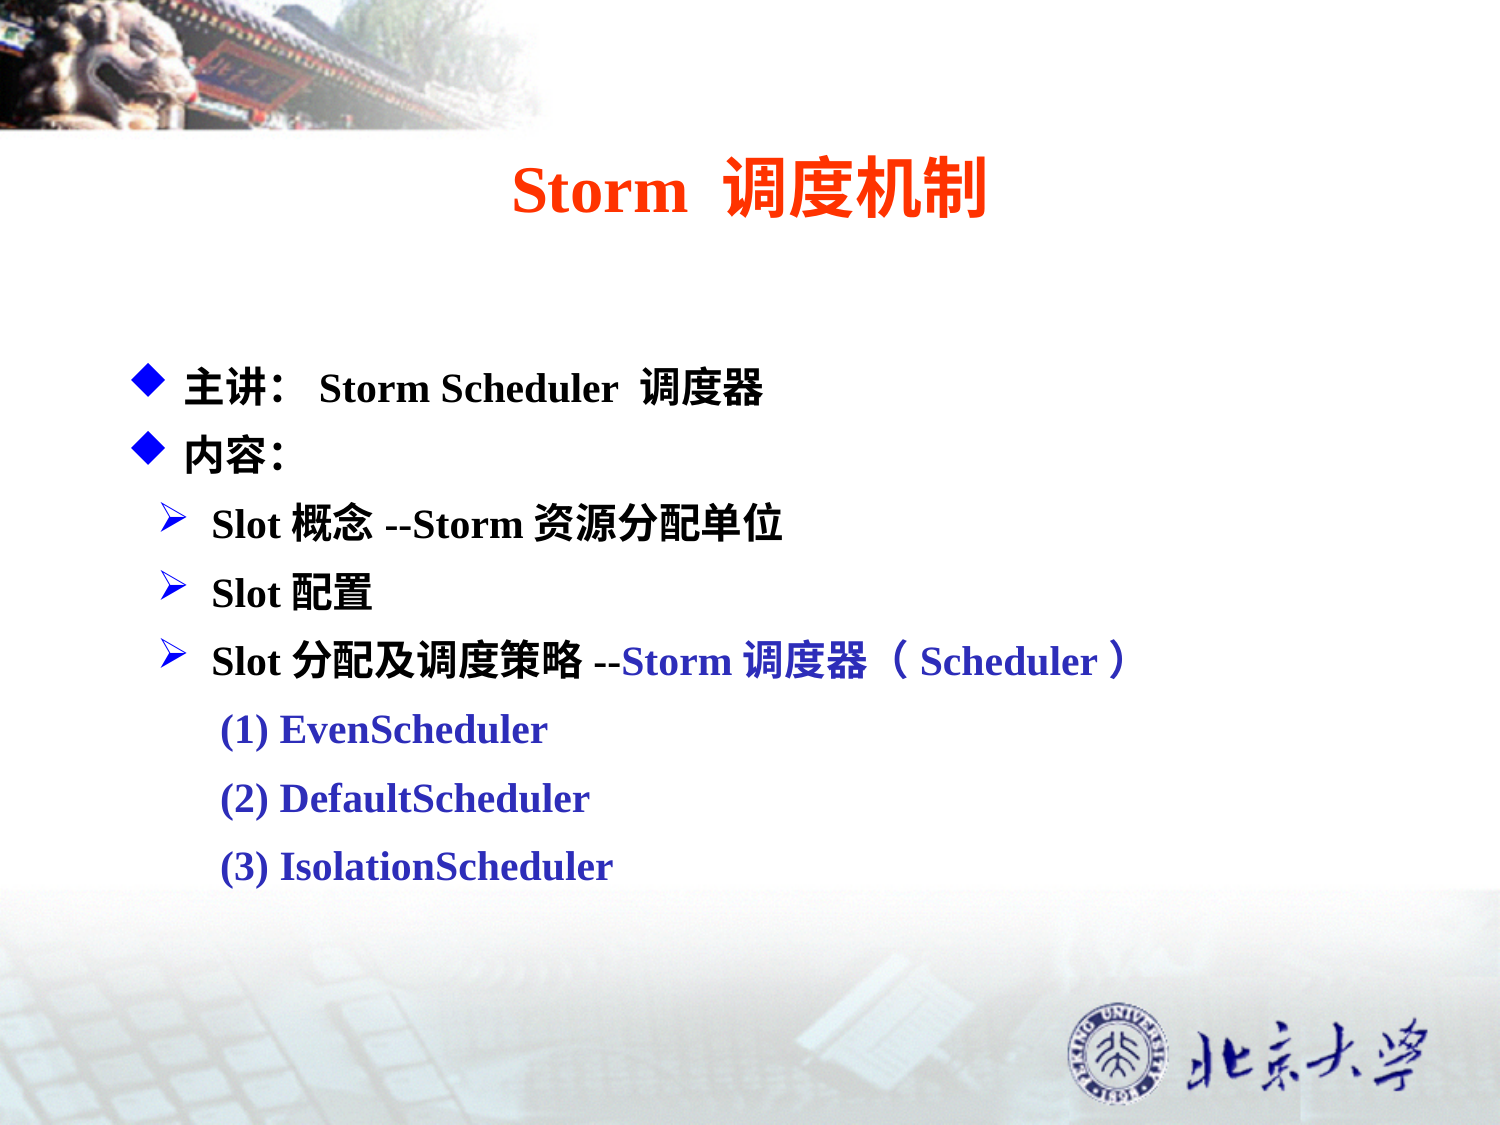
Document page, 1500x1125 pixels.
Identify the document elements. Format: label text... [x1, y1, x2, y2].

title Storm 调度机制 [112, 112, 1388, 251]
list 主讲：Storm Scheduler 调度器 内容： Slot概念--Storm资源分配单位 Slot配置 Slot分配及调度策略--Storm调度器（Scheduler） (1) EvenScheduler (2) DefaultScheduler (3) IsolationScheduler [112, 342, 1388, 1069]
picture [0, 0, 1500, 1125]
